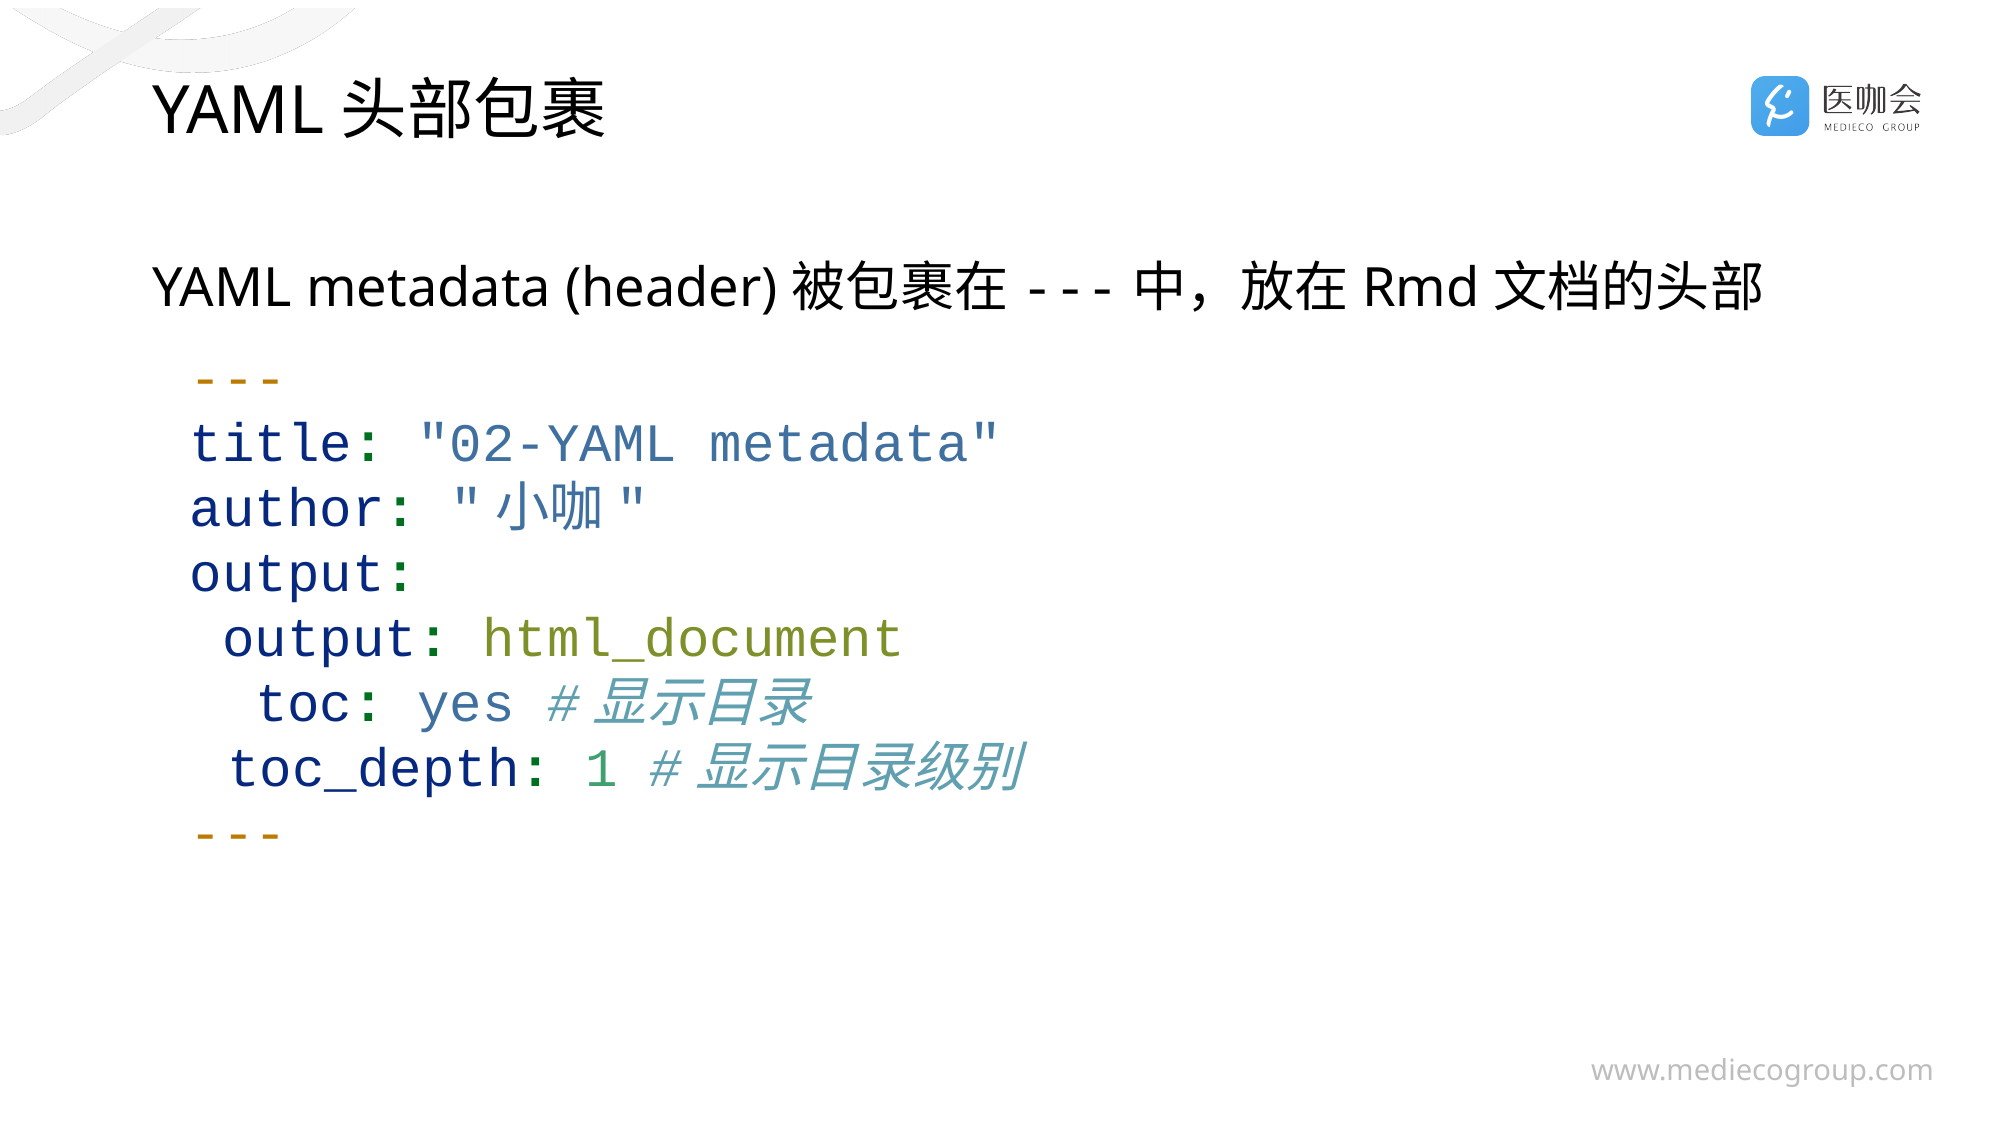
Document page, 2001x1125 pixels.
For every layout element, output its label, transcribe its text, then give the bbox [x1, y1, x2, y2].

picture [0, 8, 368, 168]
list YAML metadata (header)被包裹在---中，放在Rmd文档的头部 --- title: "02-YAML metadata" author: "小咖" output: output: html_document toc: yes #显示目录 toc_depth: 1 #显示目录级别 --- [137, 244, 1921, 1014]
picture [1751, 76, 1921, 136]
title YAML头部包裹 [137, 59, 1530, 164]
